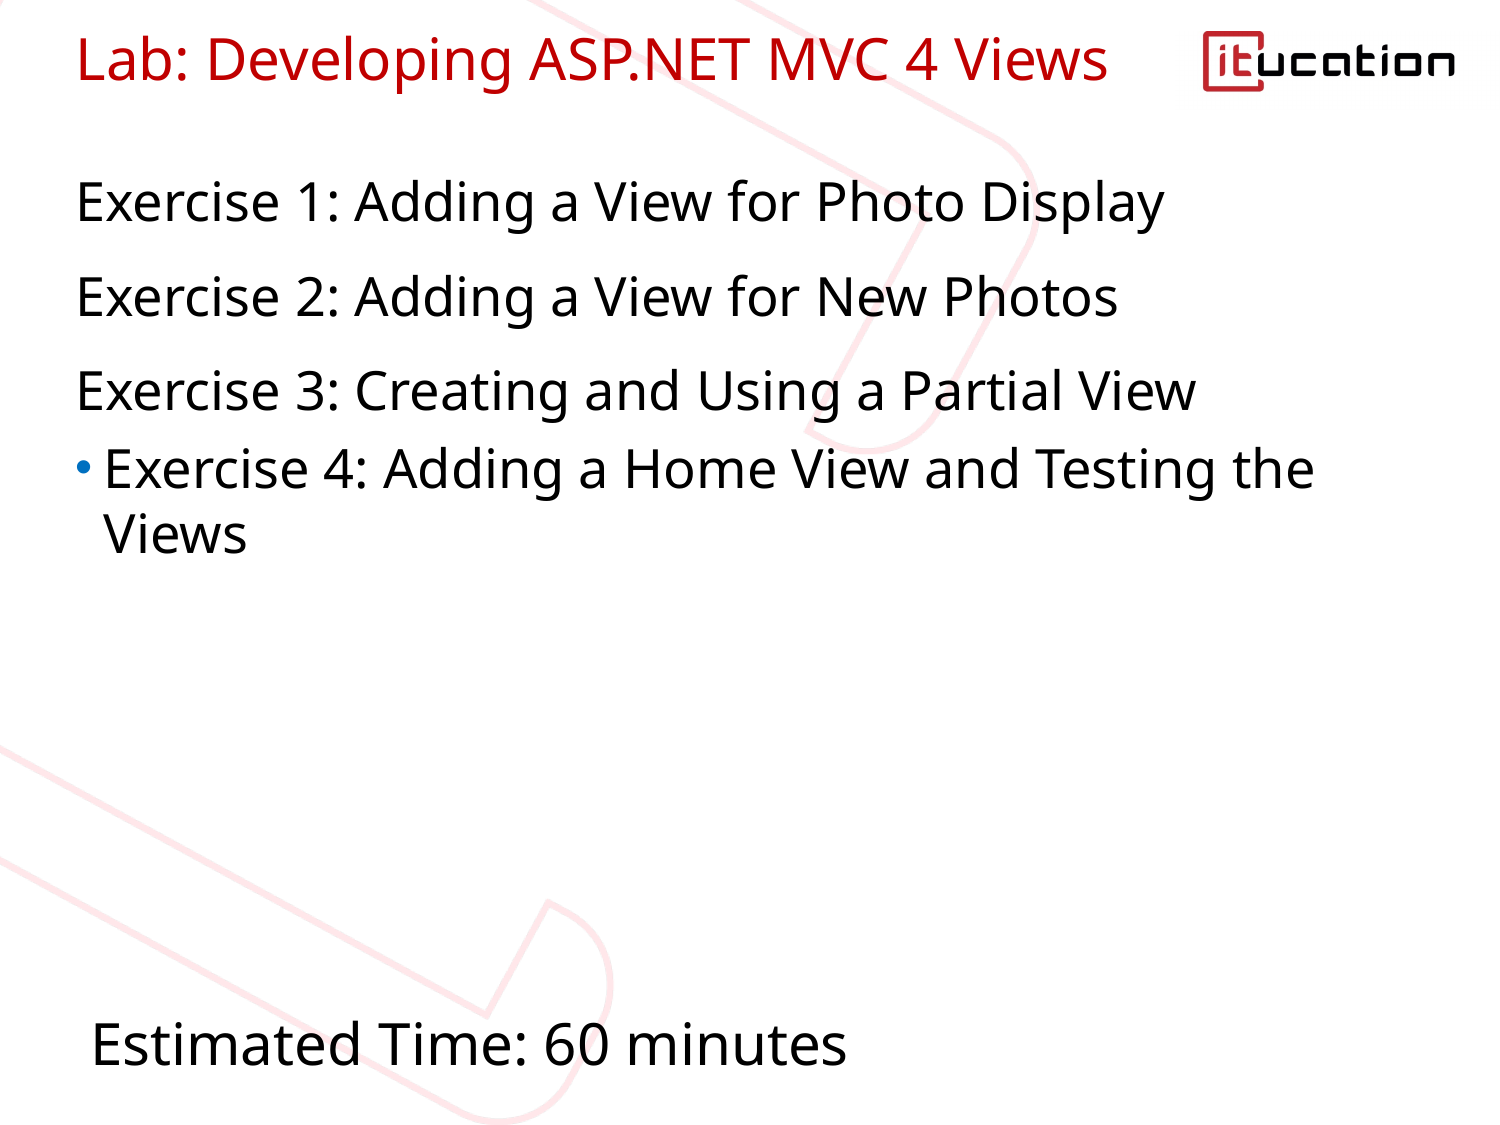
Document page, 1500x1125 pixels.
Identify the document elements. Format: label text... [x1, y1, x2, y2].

picture [1188, 31, 1500, 110]
text_box Estimated Time: 60 minutes [75, 999, 1408, 1085]
title Lab: Developing ASP.NET MVC 4 Views [75, 0, 1188, 126]
list Exercise 1: Adding a View for Photo Display Exercise 2: Adding a View for New Photos Exercise 3: Creating and Using a Partial View Exercise 4: Adding a Home View and Testing the Views [74, 167, 1408, 1013]
